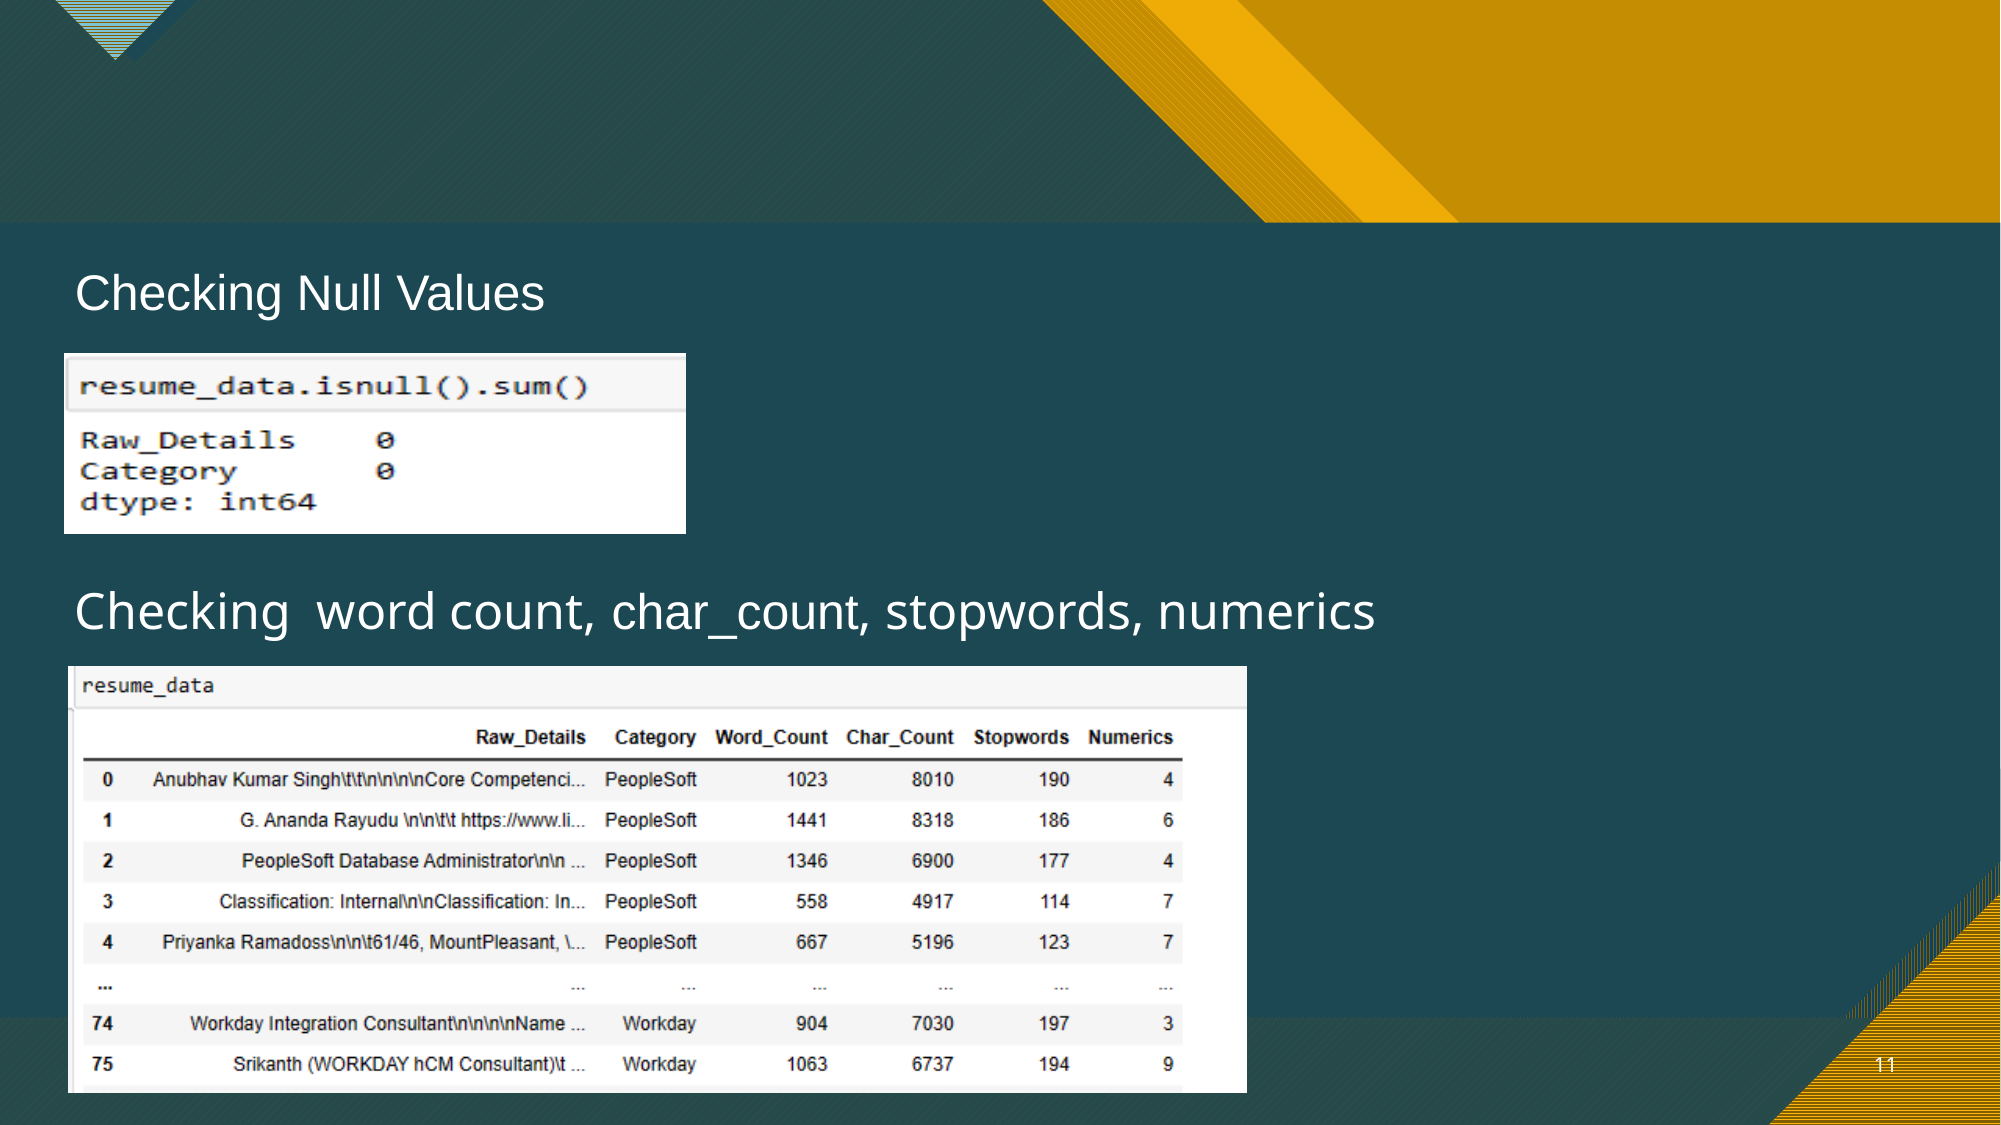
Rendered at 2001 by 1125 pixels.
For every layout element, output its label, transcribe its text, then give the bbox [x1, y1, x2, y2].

text_box Checking word count, char_count, stopwords, numerics [60, 572, 1794, 647]
picture [64, 353, 686, 534]
slide_number 11 [1845, 1035, 1913, 1096]
text_box Checking Null Values [59, 252, 793, 328]
picture [67, 666, 1247, 1093]
